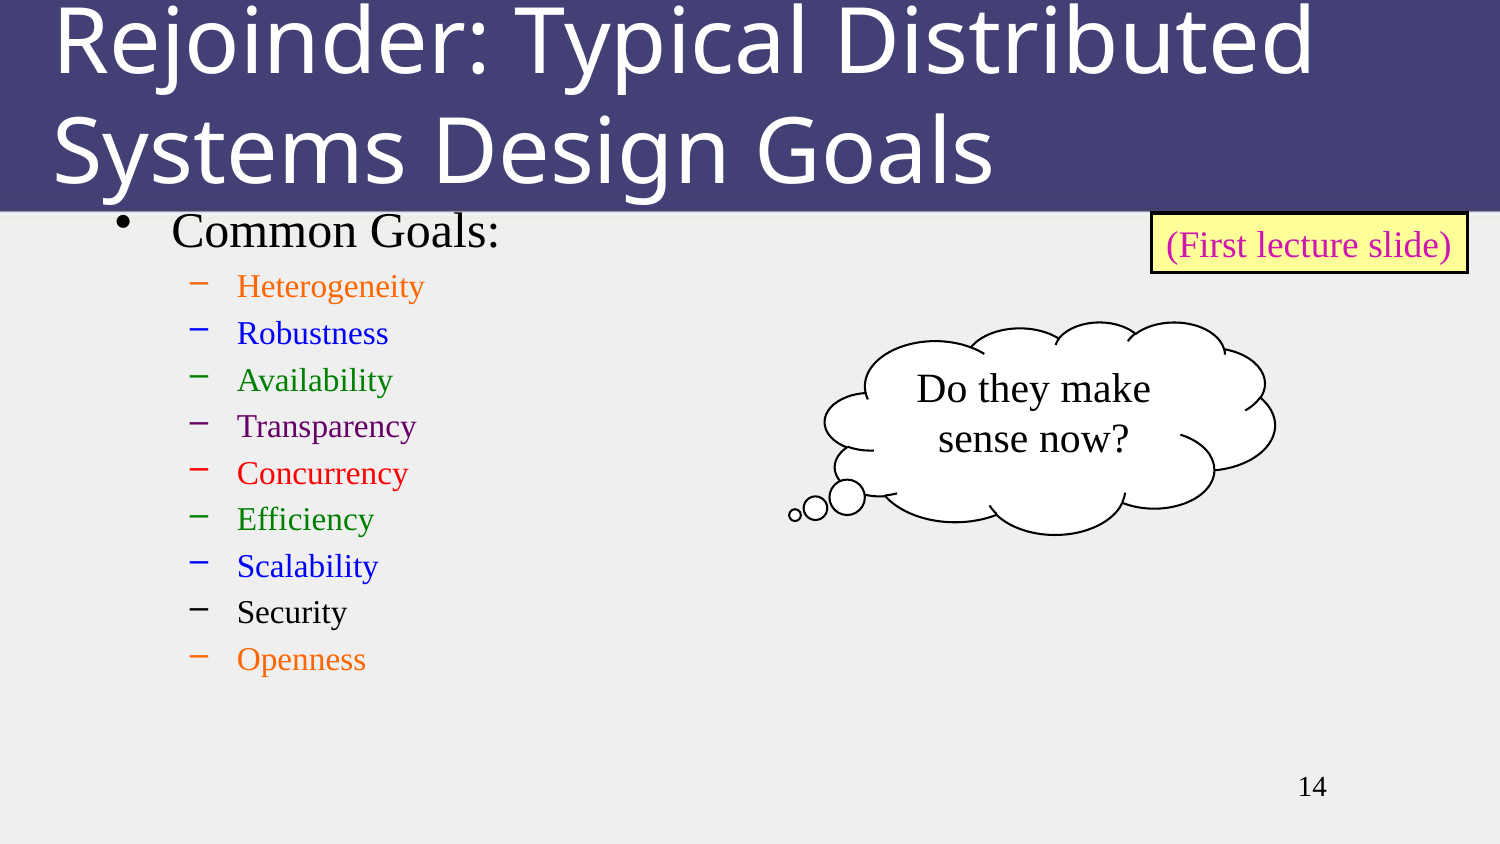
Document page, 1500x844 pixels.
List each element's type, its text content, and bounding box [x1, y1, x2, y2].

list Common Goals: Heterogeneity Robustness Availability Transparency Concurrency Efficiency Scalability Security Openness [99, 184, 1363, 844]
text_box 14 [1137, 759, 1488, 805]
title Rejoinder: Typical Distributed Systems Design Goals [37, 59, 1387, 124]
text_box Do they make sense now? [803, 496, 828, 520]
picture [0, 0, 1500, 844]
text_box (First lecture slide) [1151, 212, 1468, 273]
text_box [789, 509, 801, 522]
text_box Do they make sense now? [824, 322, 1276, 535]
